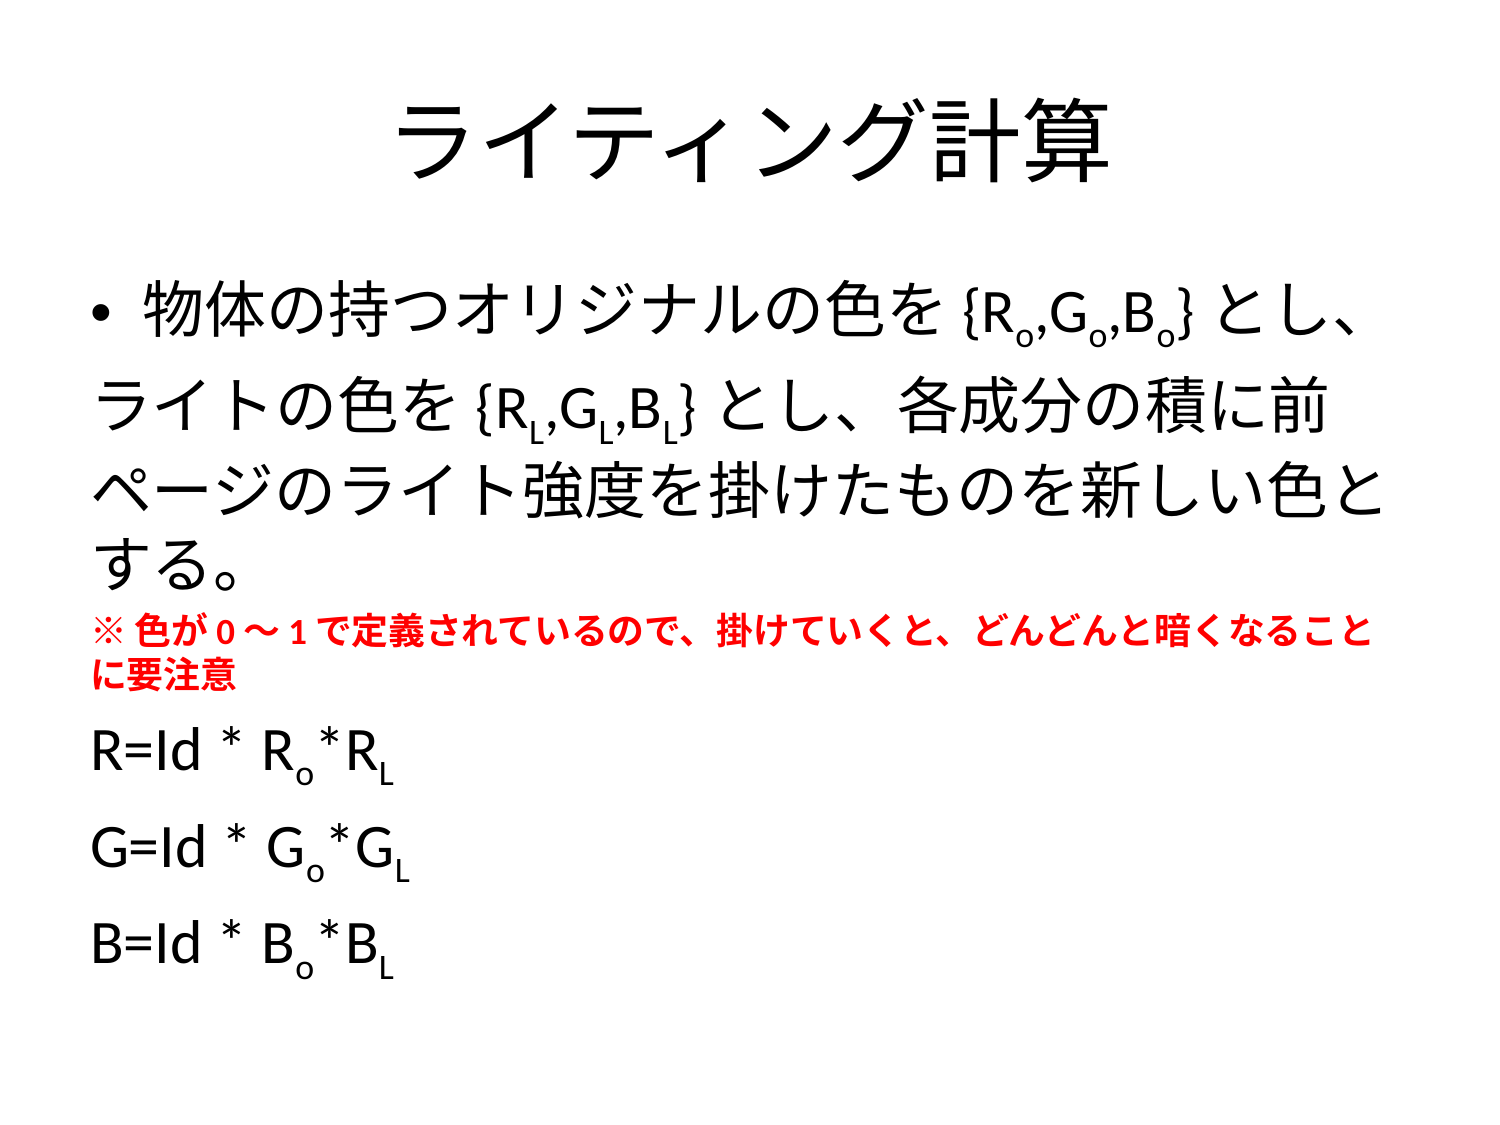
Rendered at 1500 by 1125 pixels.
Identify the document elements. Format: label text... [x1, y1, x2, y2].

title ライティング計算 [75, 45, 1425, 233]
list 物体の持つオリジナルの色を{Ro,Go,Bo}とし、 ライトの色を{RL,GL,BL}とし、各成分の積に前ページのライト強度を掛けたものを新しい色とする。 ※色が0～1で定義されているので、掛けていくと、どんどんと暗くなることに要注意 R=Id * Ro*RL G=Id * Go*GL B=Id * Bo*BL [75, 262, 1425, 1005]
